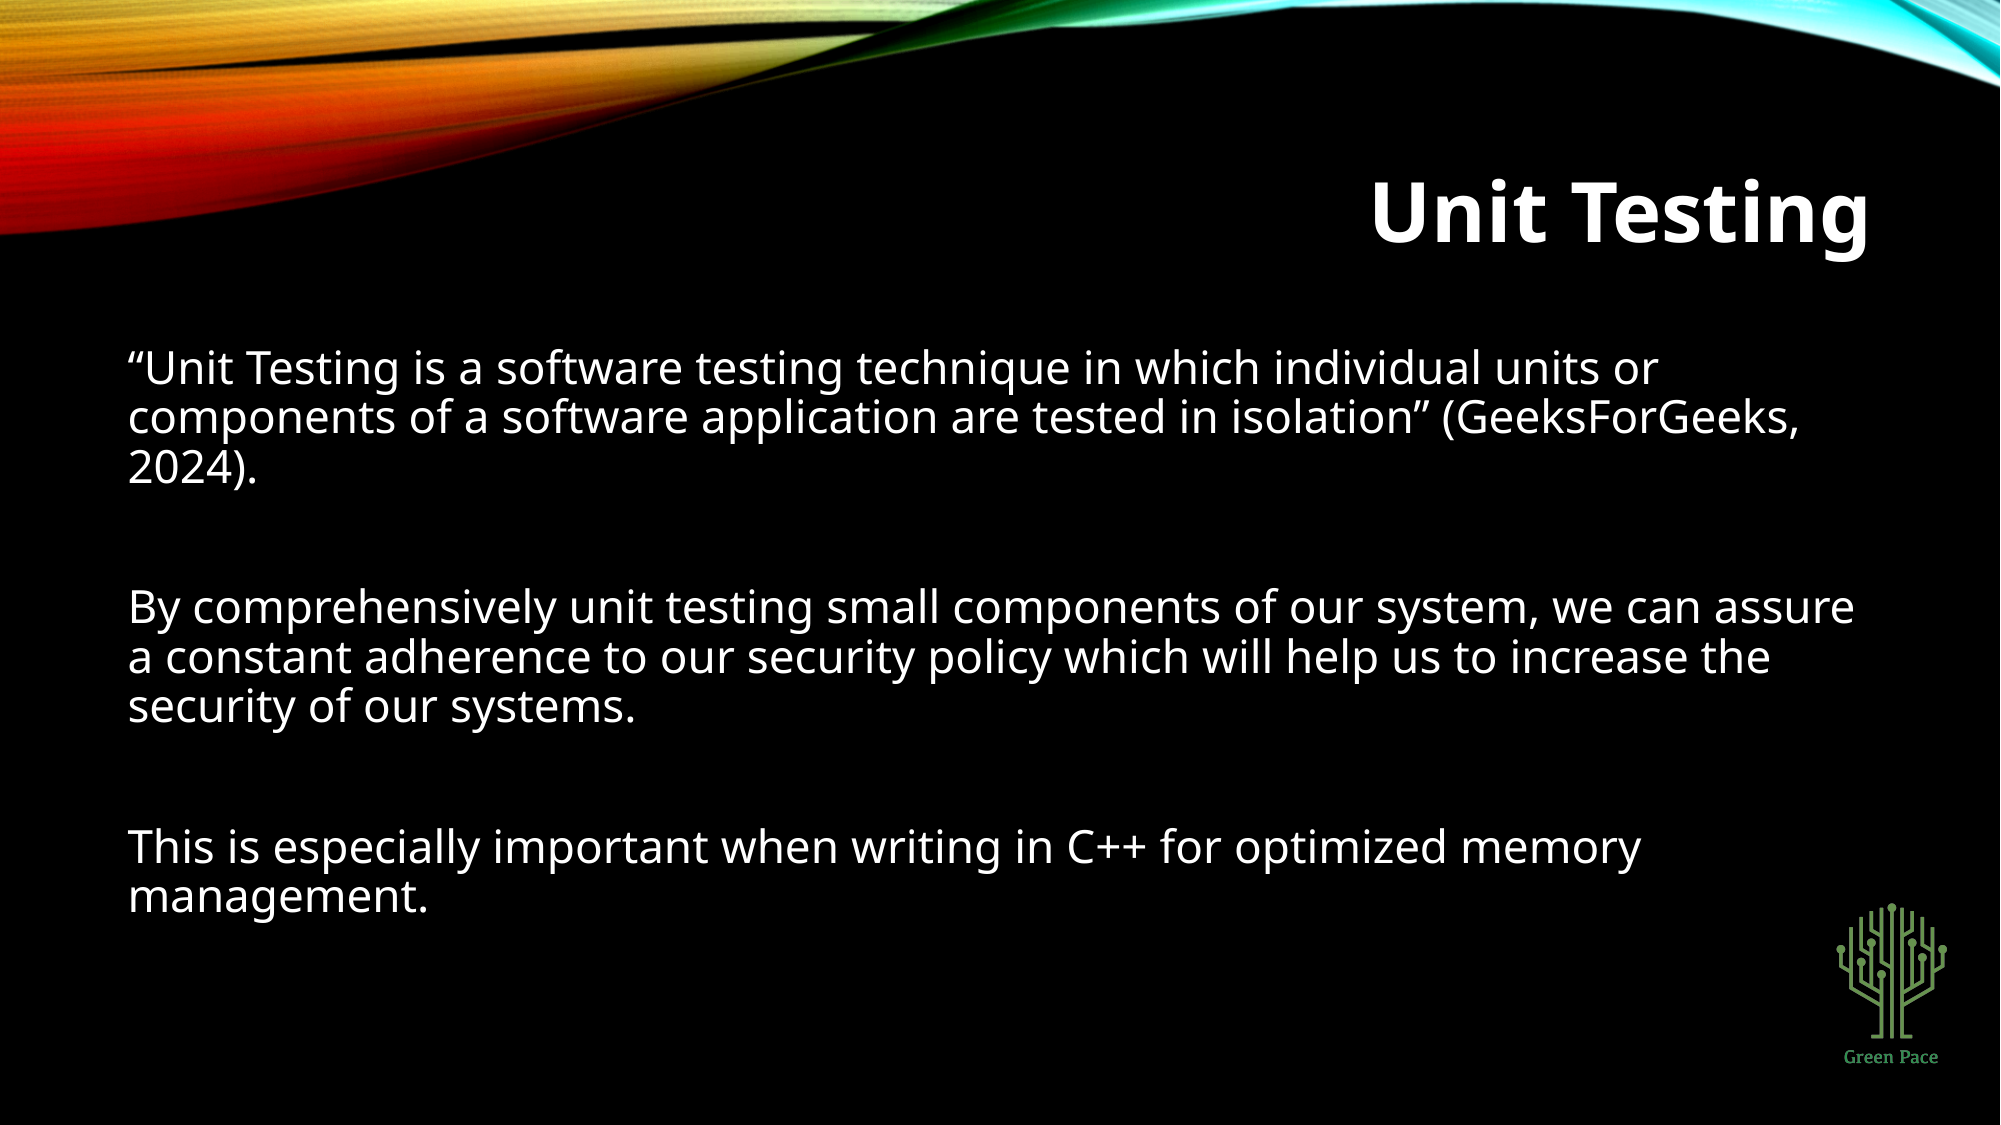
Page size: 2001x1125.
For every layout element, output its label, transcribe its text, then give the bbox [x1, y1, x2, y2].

list “Unit Testing is a software testing technique in which individual units or components of a software application are tested in isolation” (GeeksForGeeks, 2024). By comprehensively unit testing small components of our system, we can assure a constant adherence to our security policy which will help us to increase the security of our systems. This is especially important when writing in C++ for optimized memory management. [112, 337, 1888, 998]
picture [1817, 892, 1964, 1082]
title Unit Testing [474, 110, 1888, 323]
picture [0, 0, 2000, 237]
